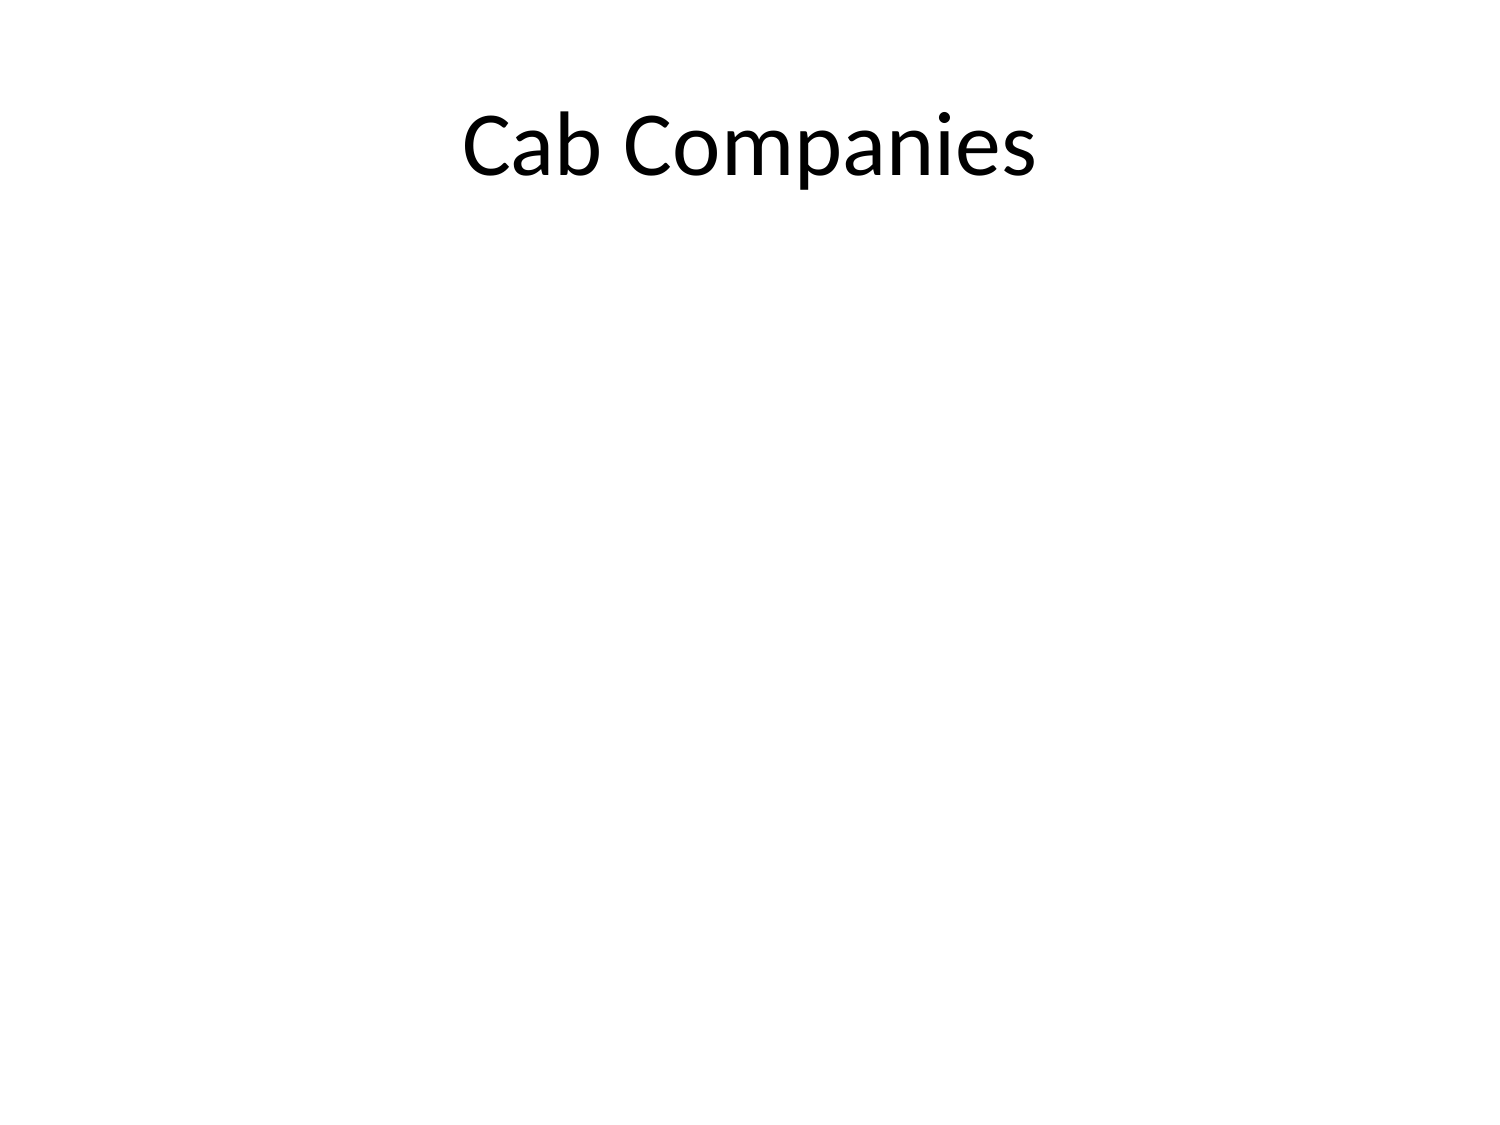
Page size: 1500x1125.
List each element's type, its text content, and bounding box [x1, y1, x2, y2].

title Cab Companies [75, 45, 1425, 233]
